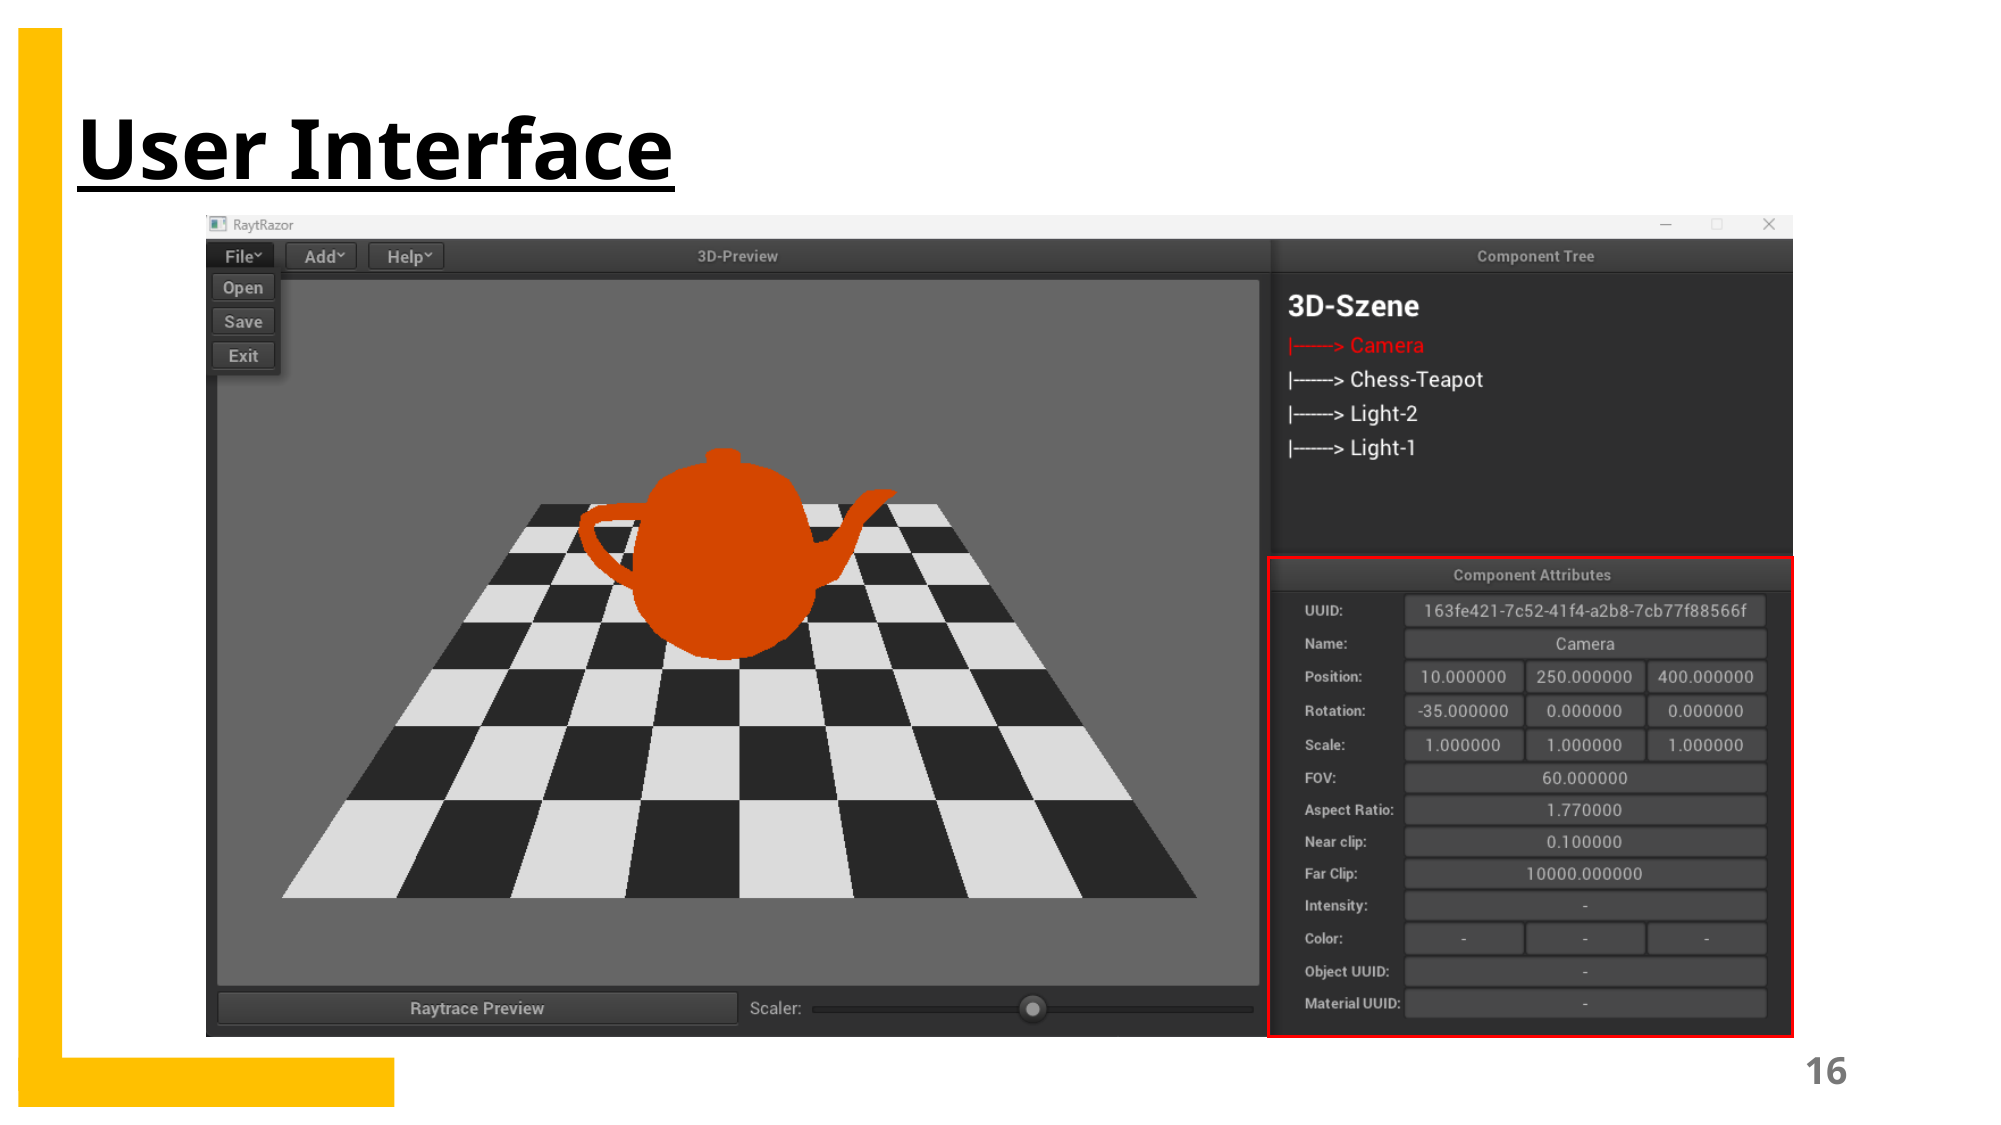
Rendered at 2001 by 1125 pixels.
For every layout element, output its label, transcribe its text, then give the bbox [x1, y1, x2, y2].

text_box [17, 26, 64, 1056]
slide_number 16 [1412, 1042, 1863, 1103]
picture [205, 215, 1794, 1037]
text_box [17, 1056, 396, 1108]
text_box User Interface [62, 88, 992, 204]
